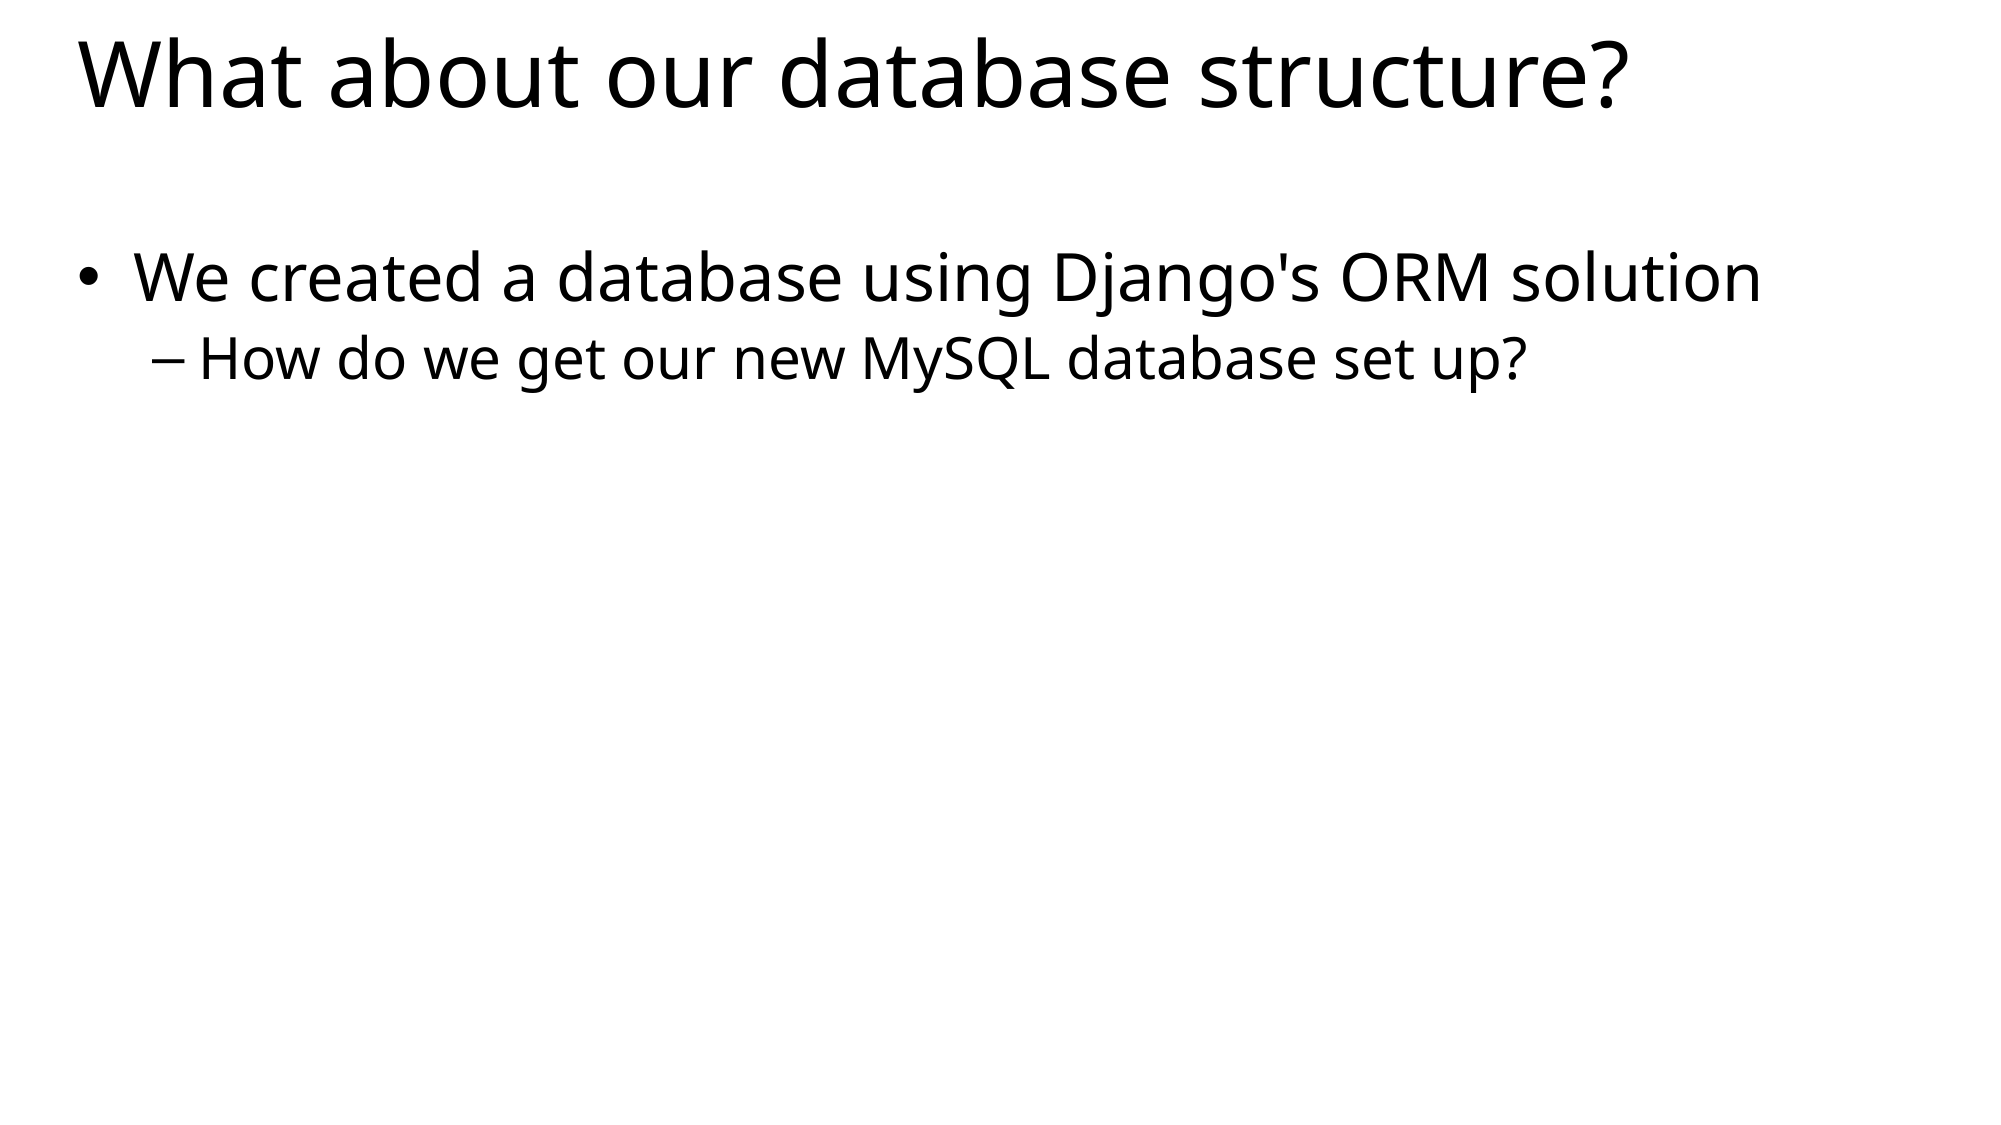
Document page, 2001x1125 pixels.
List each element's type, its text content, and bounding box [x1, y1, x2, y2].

list We created a database using Django's ORM solution How do we get our new MySQL database set up? [62, 227, 1953, 1096]
title What about our database structure? [62, 29, 1953, 205]
